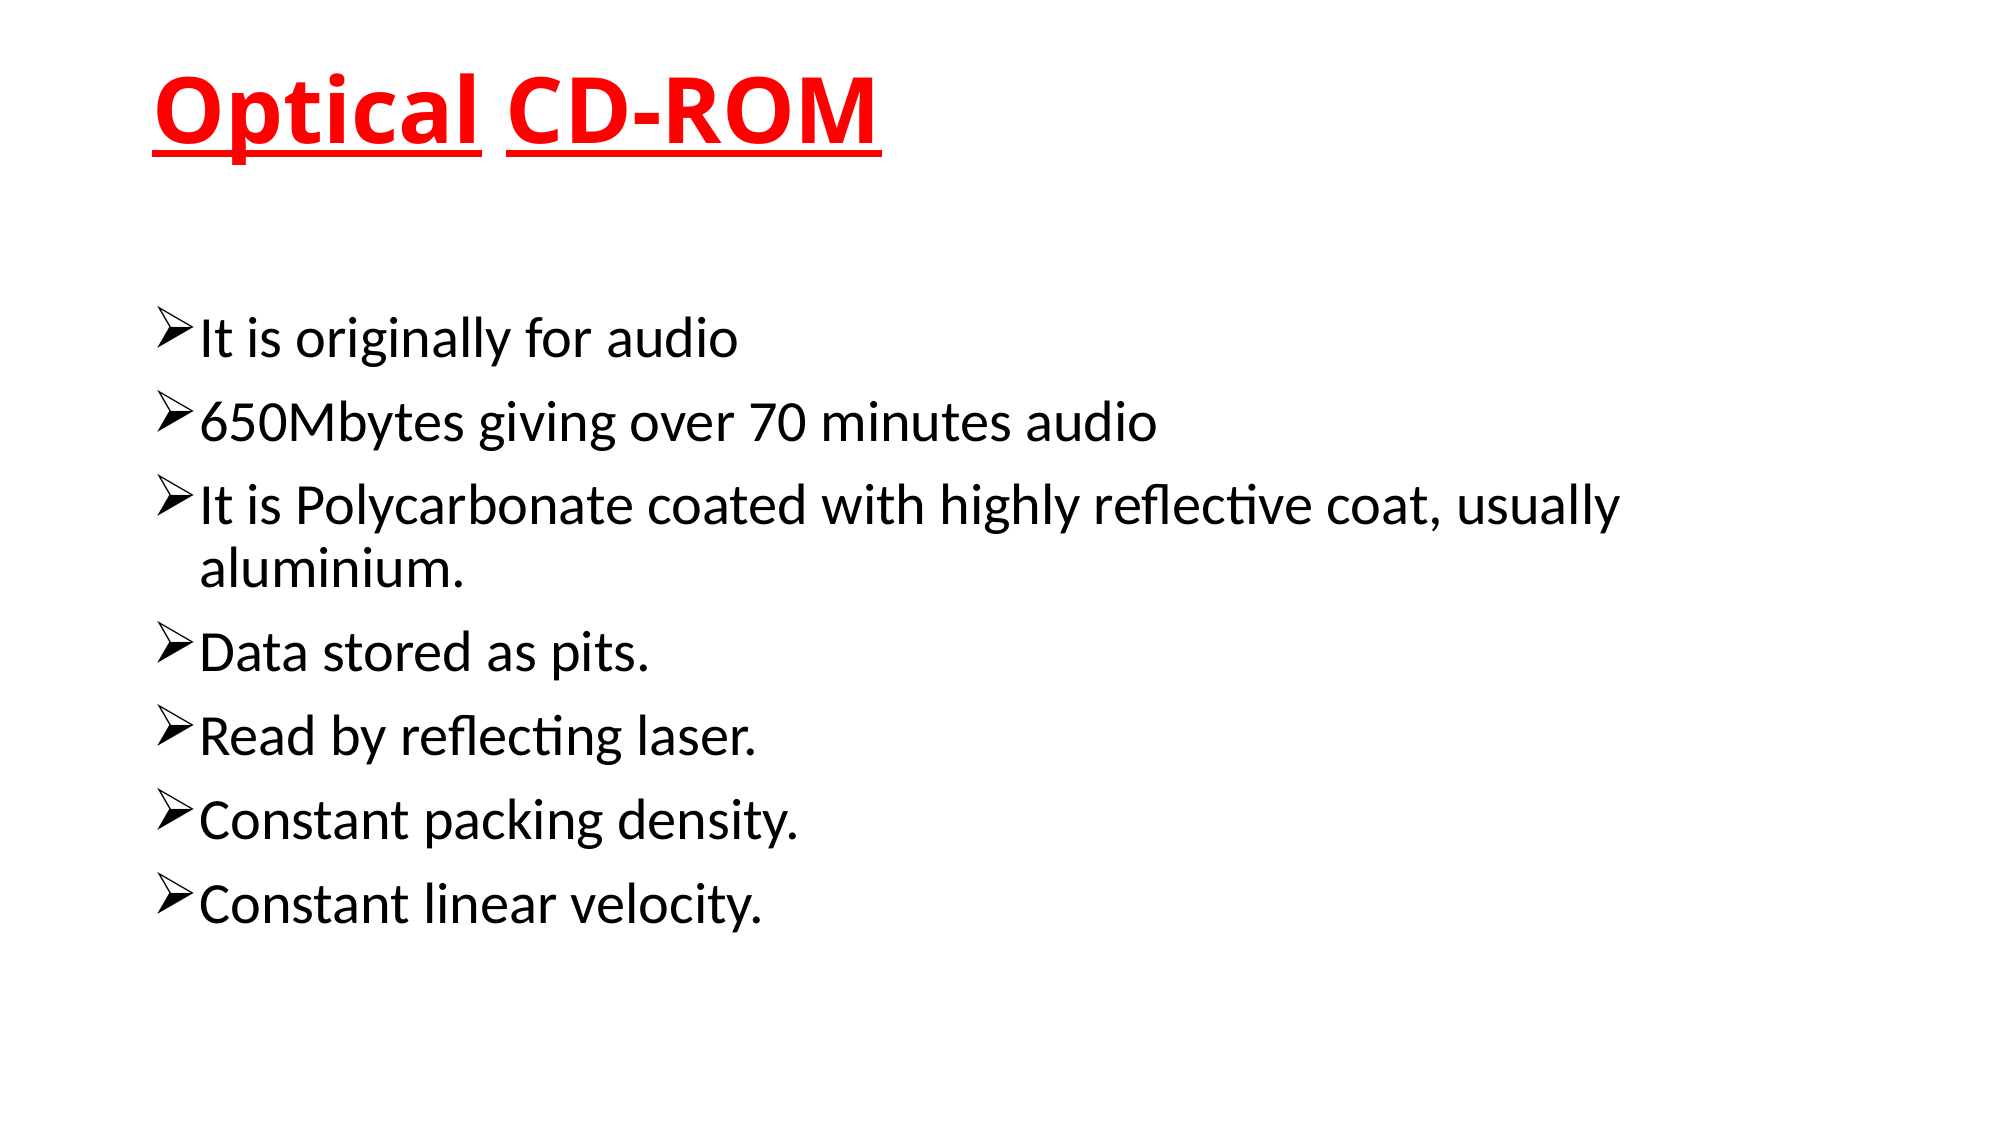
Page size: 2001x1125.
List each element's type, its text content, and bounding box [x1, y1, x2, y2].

list It is originally for audio 650Mbytes giving over 70 minutes audio It is Polycarbonate coated with highly reflective coat, usually aluminium. Data stored as pits. Read by reflecting laser. Constant packing density. Constant linear velocity. [137, 299, 1863, 1014]
title Optical CD-ROM [137, 59, 1863, 278]
